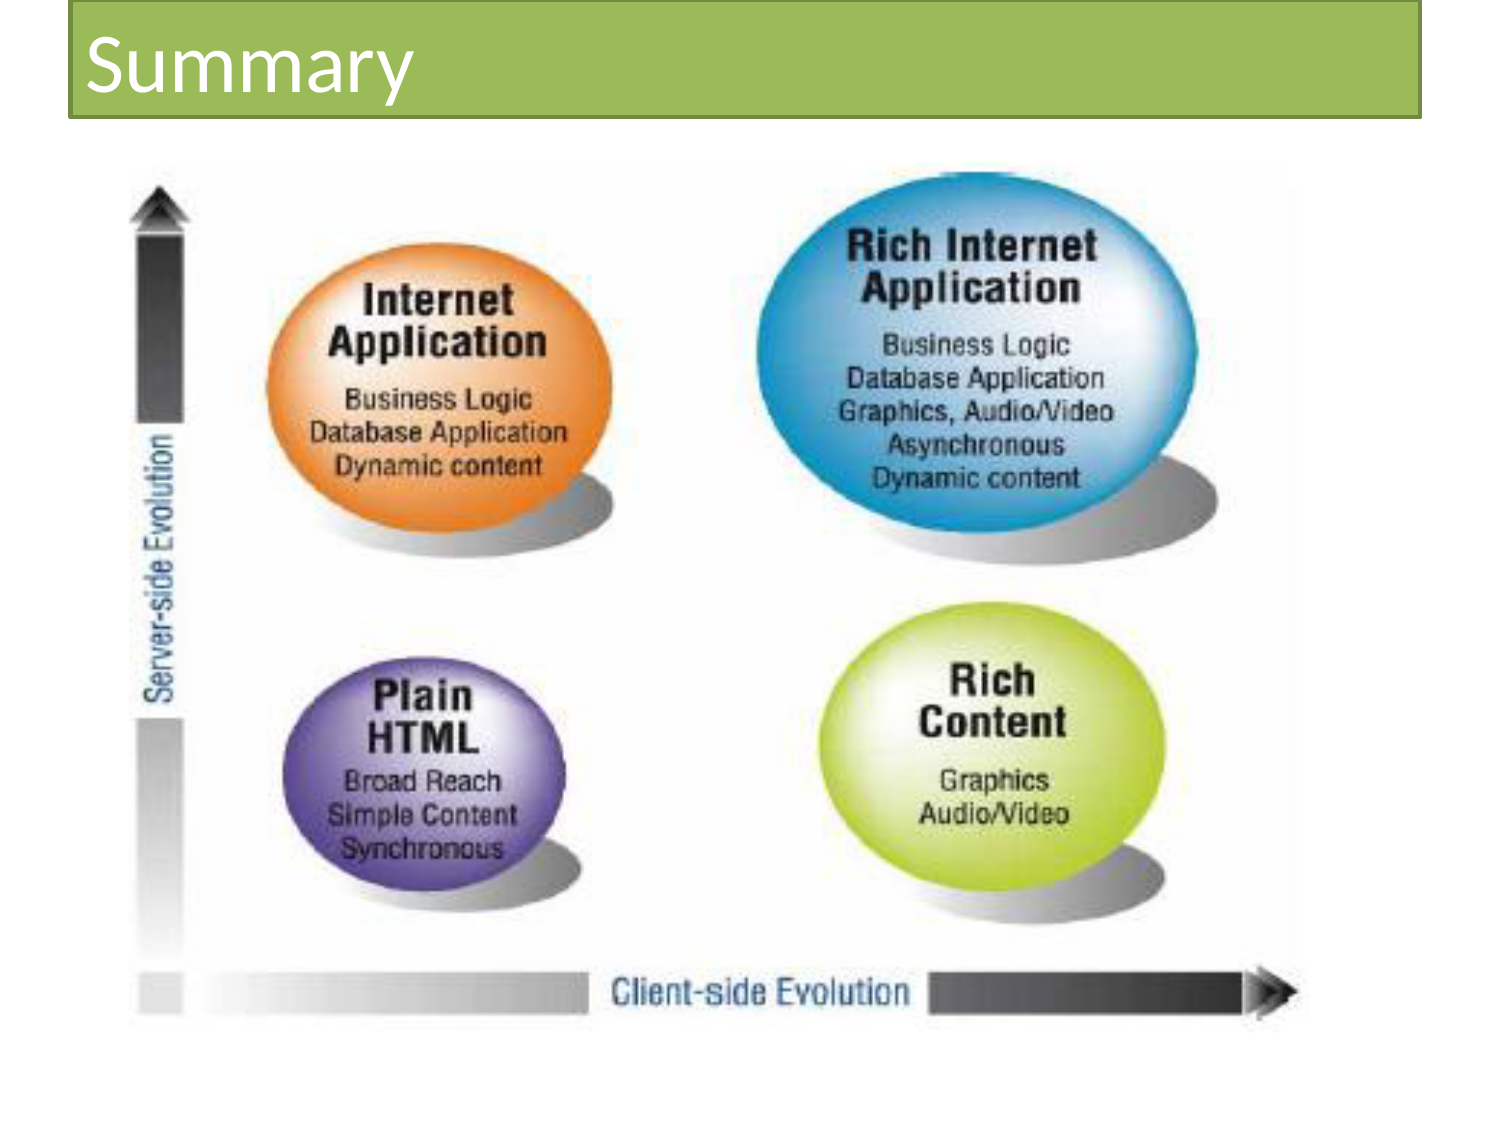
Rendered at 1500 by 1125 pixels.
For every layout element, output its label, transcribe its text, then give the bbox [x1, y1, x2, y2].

title Summary [68, 0, 1422, 119]
picture [90, 162, 1426, 1038]
